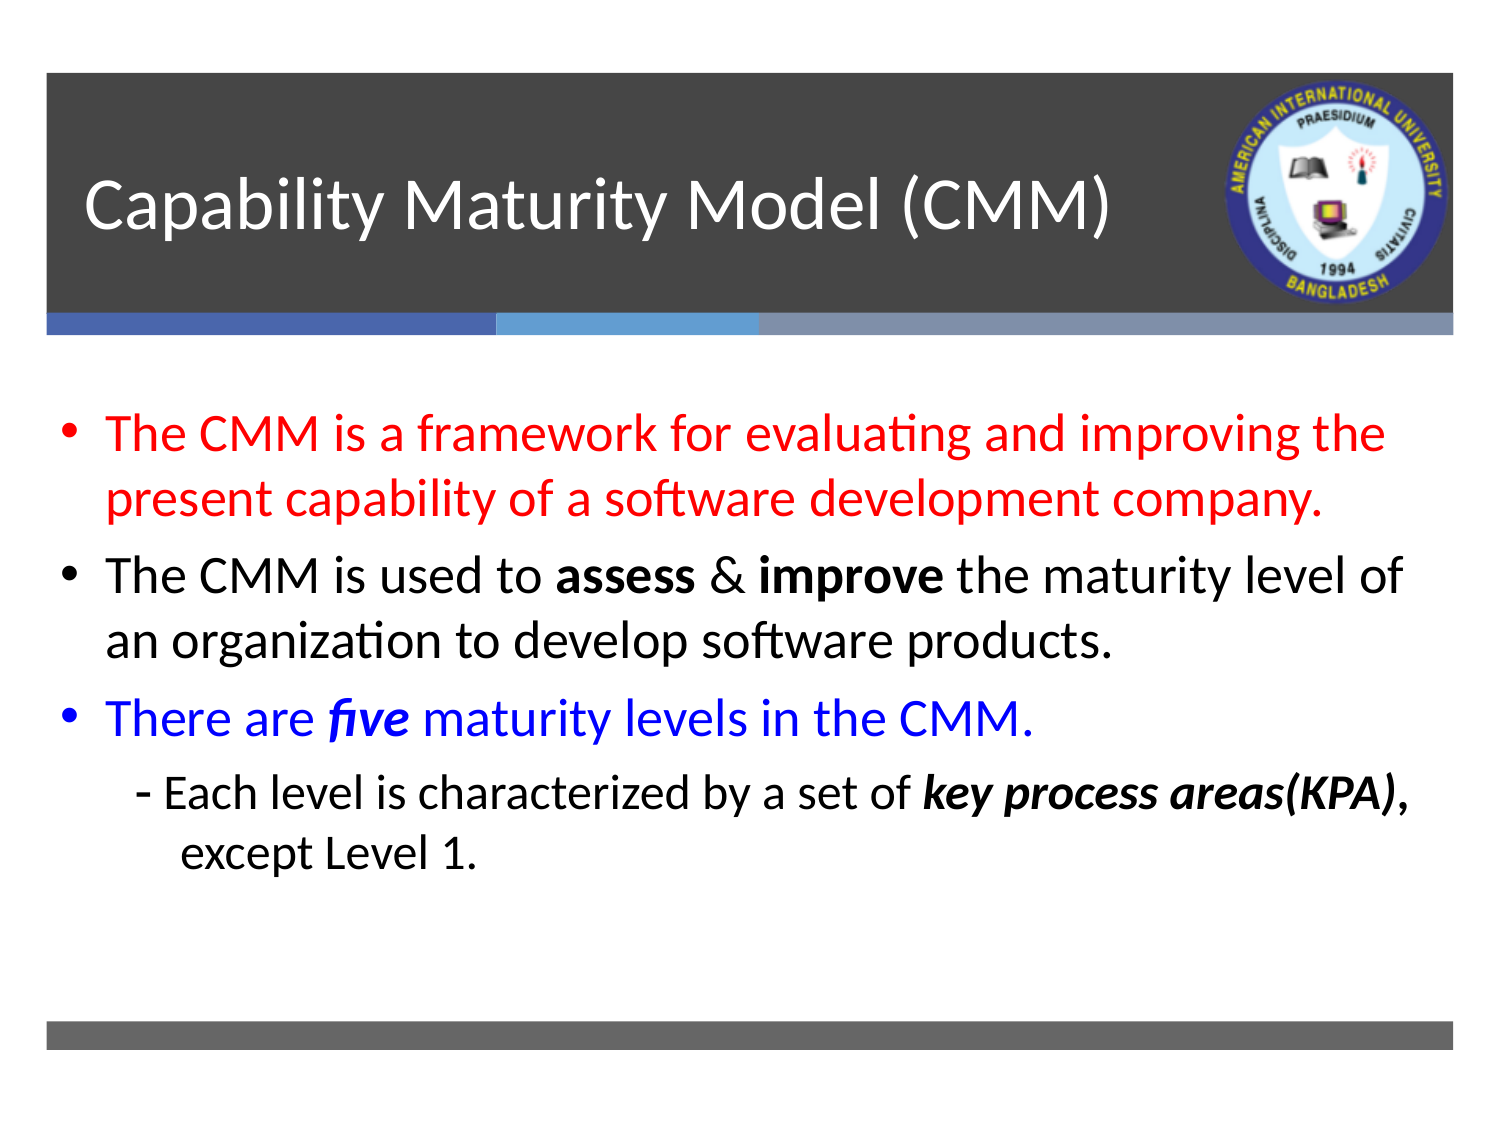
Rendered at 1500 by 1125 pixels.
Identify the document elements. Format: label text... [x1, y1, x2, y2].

text_box The CMM is a framework for evaluating and improving the present capability of a software development company. The CMM is used to assess & improve the maturity level of an organization to develop software products. There are five maturity levels in the CMM.  Each level is characterized by a set of key process areas(KPA), except Level 1. [45, 389, 1443, 965]
picture [1220, 75, 1454, 310]
title Capability Maturity Model (CMM) [69, 73, 1351, 253]
